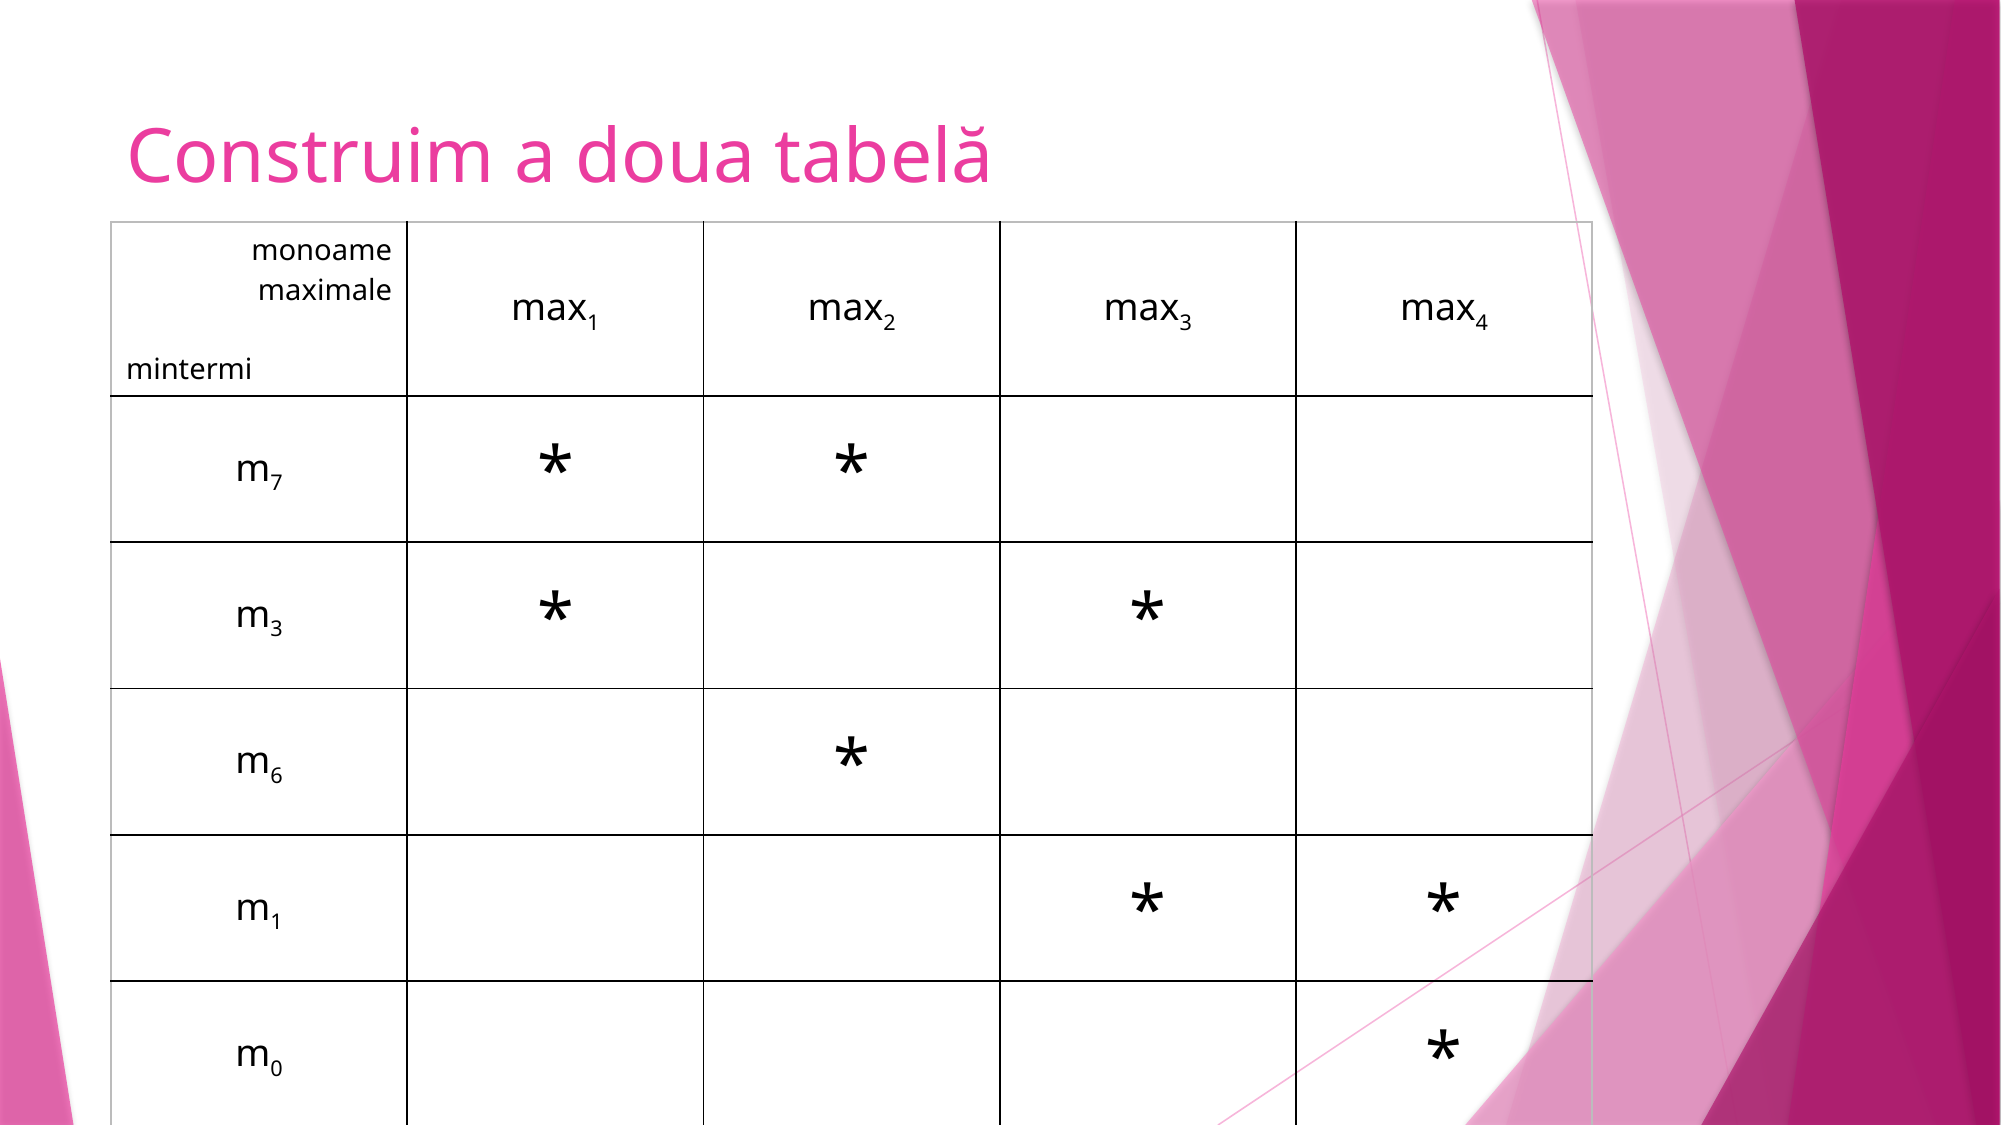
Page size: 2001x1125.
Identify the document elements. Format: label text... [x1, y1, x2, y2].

table_cell [408, 836, 703, 980]
table_cell m3 [112, 543, 406, 688]
table_header max2 [704, 223, 999, 395]
table_cell * [704, 397, 999, 541]
table_cell [1297, 397, 1591, 541]
title Construim a doua tabelă [111, 99, 1522, 221]
table_cell [704, 982, 999, 1125]
table_header max1 [408, 223, 703, 395]
table_cell [408, 689, 703, 834]
table_cell [704, 836, 999, 980]
table_cell [408, 982, 703, 1125]
table_header max4 [1297, 223, 1591, 395]
table_cell m7 [112, 397, 406, 541]
table_cell * [1001, 836, 1295, 980]
table_cell [1297, 543, 1591, 688]
table_cell m1 [112, 836, 406, 980]
table_cell * [1001, 543, 1295, 688]
table_cell [704, 543, 999, 688]
table_cell * [1297, 836, 1591, 980]
table_cell * [1297, 982, 1591, 1125]
table_cell m6 [112, 689, 406, 834]
table_cell [1001, 689, 1295, 834]
table_header monoame maximale mintermi [112, 223, 406, 395]
table_cell * [704, 689, 999, 834]
table_cell m0 [112, 982, 406, 1125]
table_cell [1001, 982, 1295, 1125]
table_header max3 [1001, 223, 1295, 395]
table_cell * [408, 397, 703, 541]
table_cell * [408, 543, 703, 688]
table_cell [1001, 397, 1295, 541]
table_cell [1297, 689, 1591, 834]
